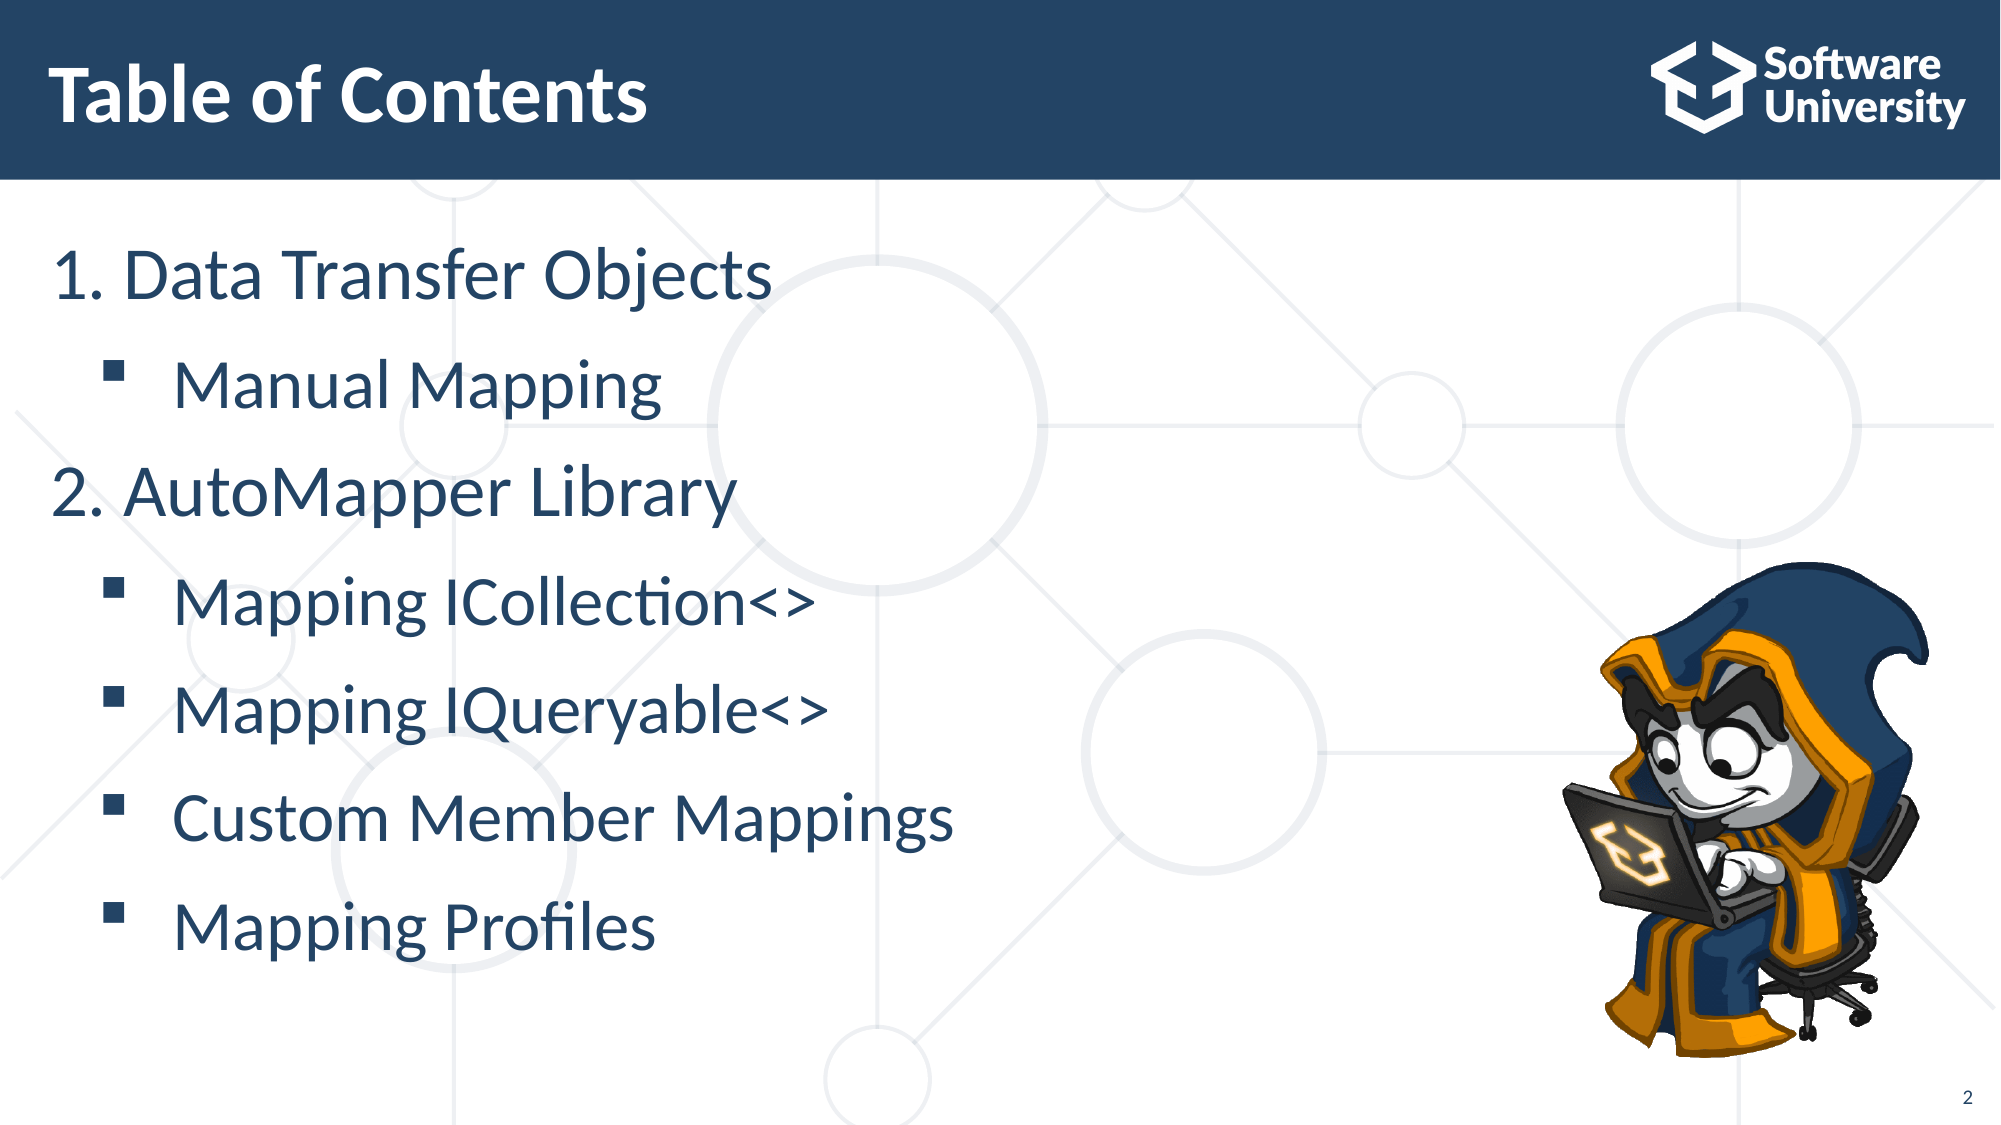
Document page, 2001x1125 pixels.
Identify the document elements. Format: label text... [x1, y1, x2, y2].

list Data Transfer Objects Manual Mapping AutoMapper Library Mapping ICollection<> Mapping IQueryable<> Custom Member Mappings Mapping Profiles [32, 224, 1517, 1080]
text_box 2 [1927, 1067, 1989, 1117]
picture [1561, 559, 1931, 1059]
picture [1651, 41, 1966, 134]
title Table of Contents [31, 16, 1625, 162]
